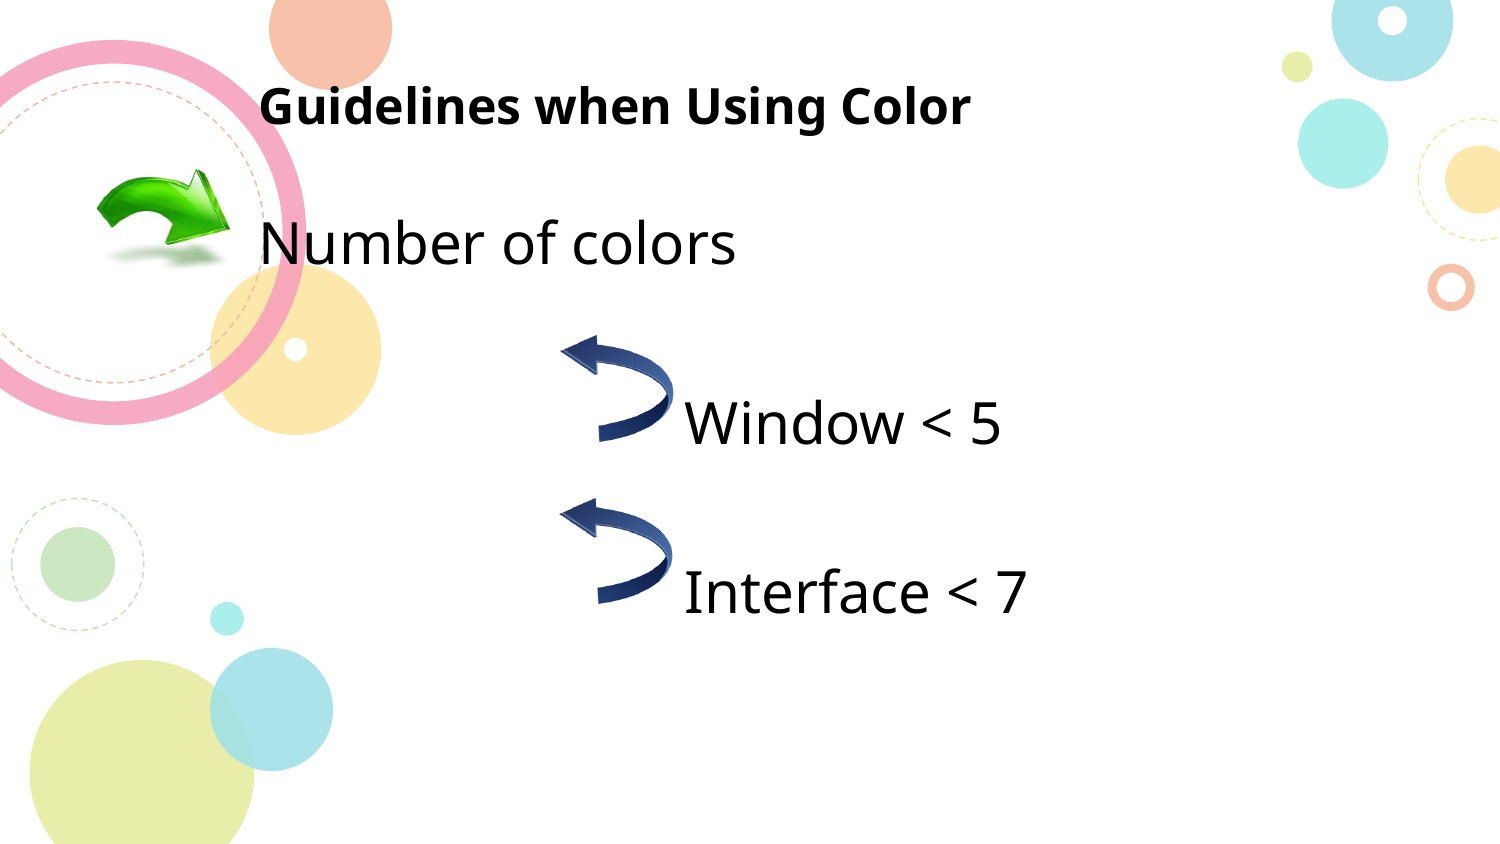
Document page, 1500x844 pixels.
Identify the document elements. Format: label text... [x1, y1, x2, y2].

text_box Window < 5 [669, 378, 1208, 464]
text_box Interface < 7 [669, 547, 1208, 633]
picture [549, 333, 683, 443]
picture [549, 496, 682, 605]
title Guidelines when Using Color [243, 44, 1347, 150]
text_box Number of colors [243, 198, 804, 284]
picture [96, 167, 232, 271]
